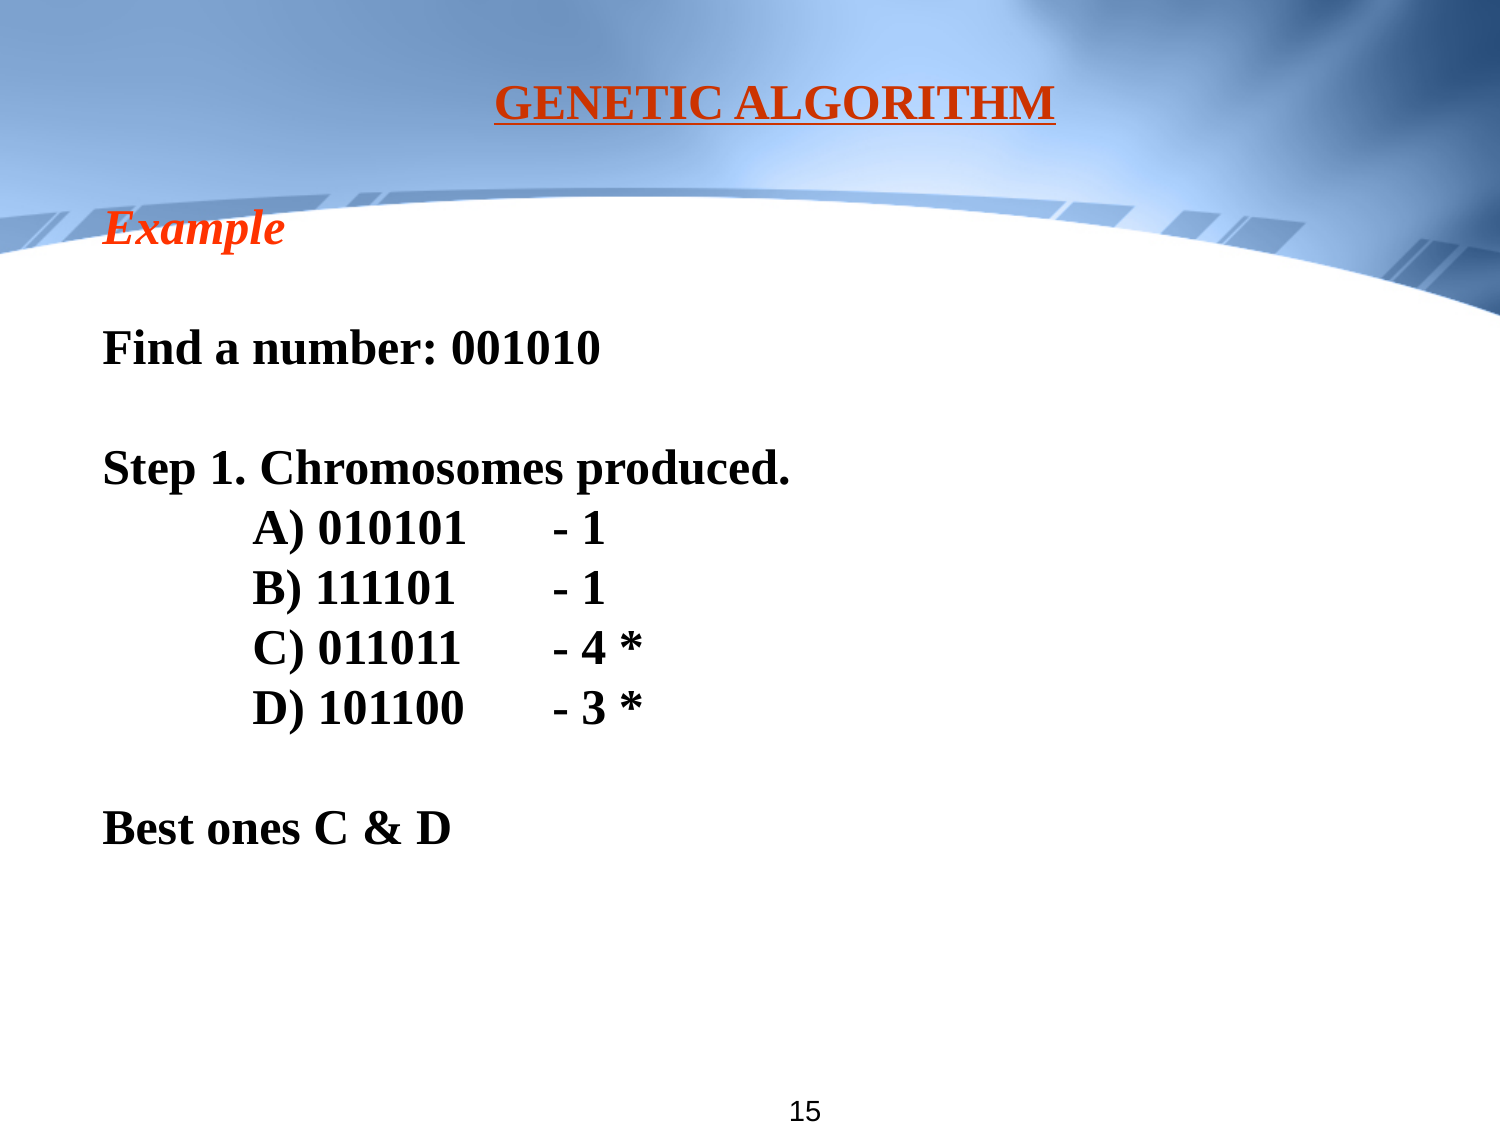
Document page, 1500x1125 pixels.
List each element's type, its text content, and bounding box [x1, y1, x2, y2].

slide_number 15 [213, 1084, 1397, 1125]
text_box GENETIC ALGORITHM [187, 62, 1363, 138]
text_box Example Find a number: 001010 Step 1. Chromosomes produced. A) 010101 - 1 B) 111101 - 1 C) 011011 - 4 * D) 101100 - 3 * Best ones C & D [87, 187, 1438, 863]
picture [0, 0, 1500, 1125]
